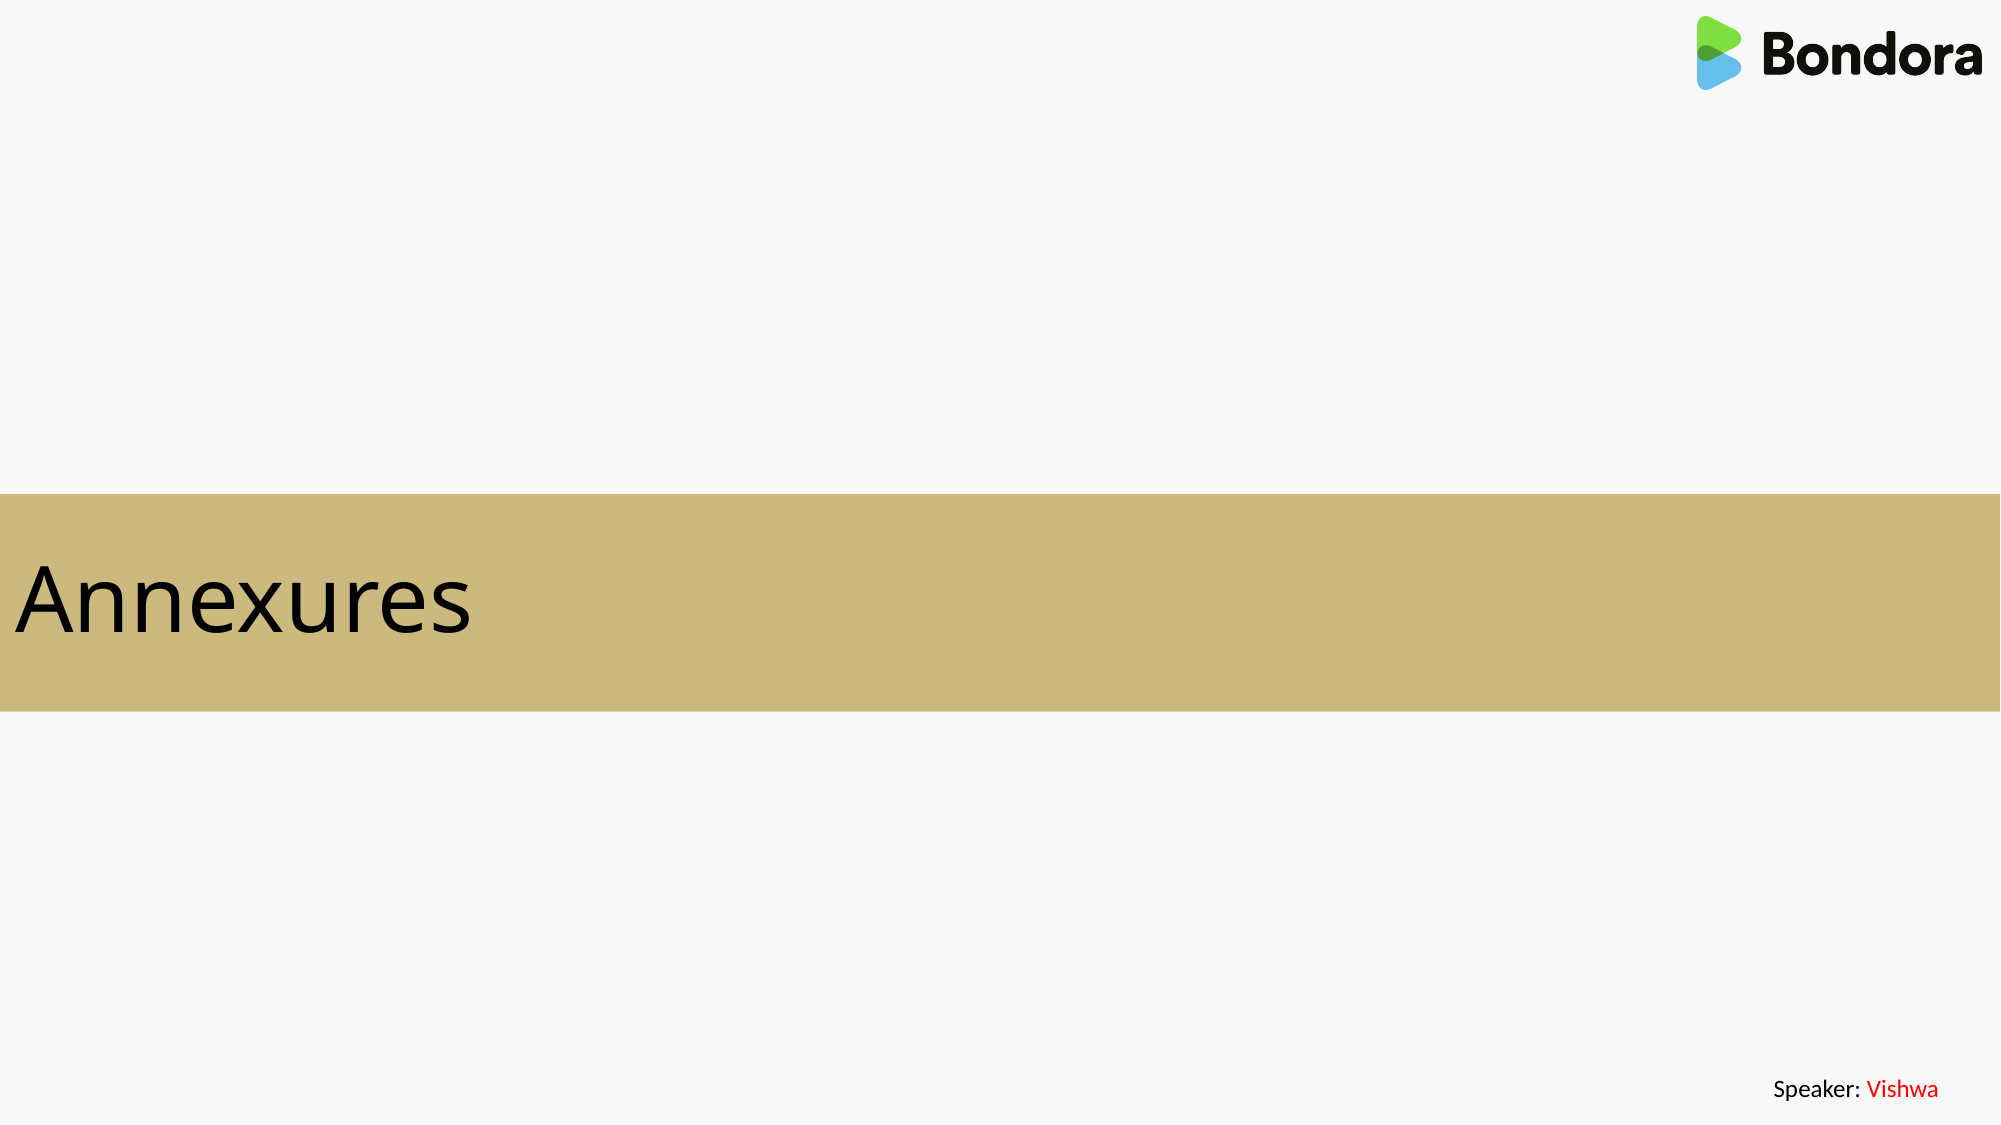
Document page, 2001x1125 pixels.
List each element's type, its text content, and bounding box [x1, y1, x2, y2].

title Annexures [0, 494, 2000, 712]
text_box Speaker: Vishwa [1758, 1065, 1971, 1110]
picture [1697, 16, 1982, 90]
